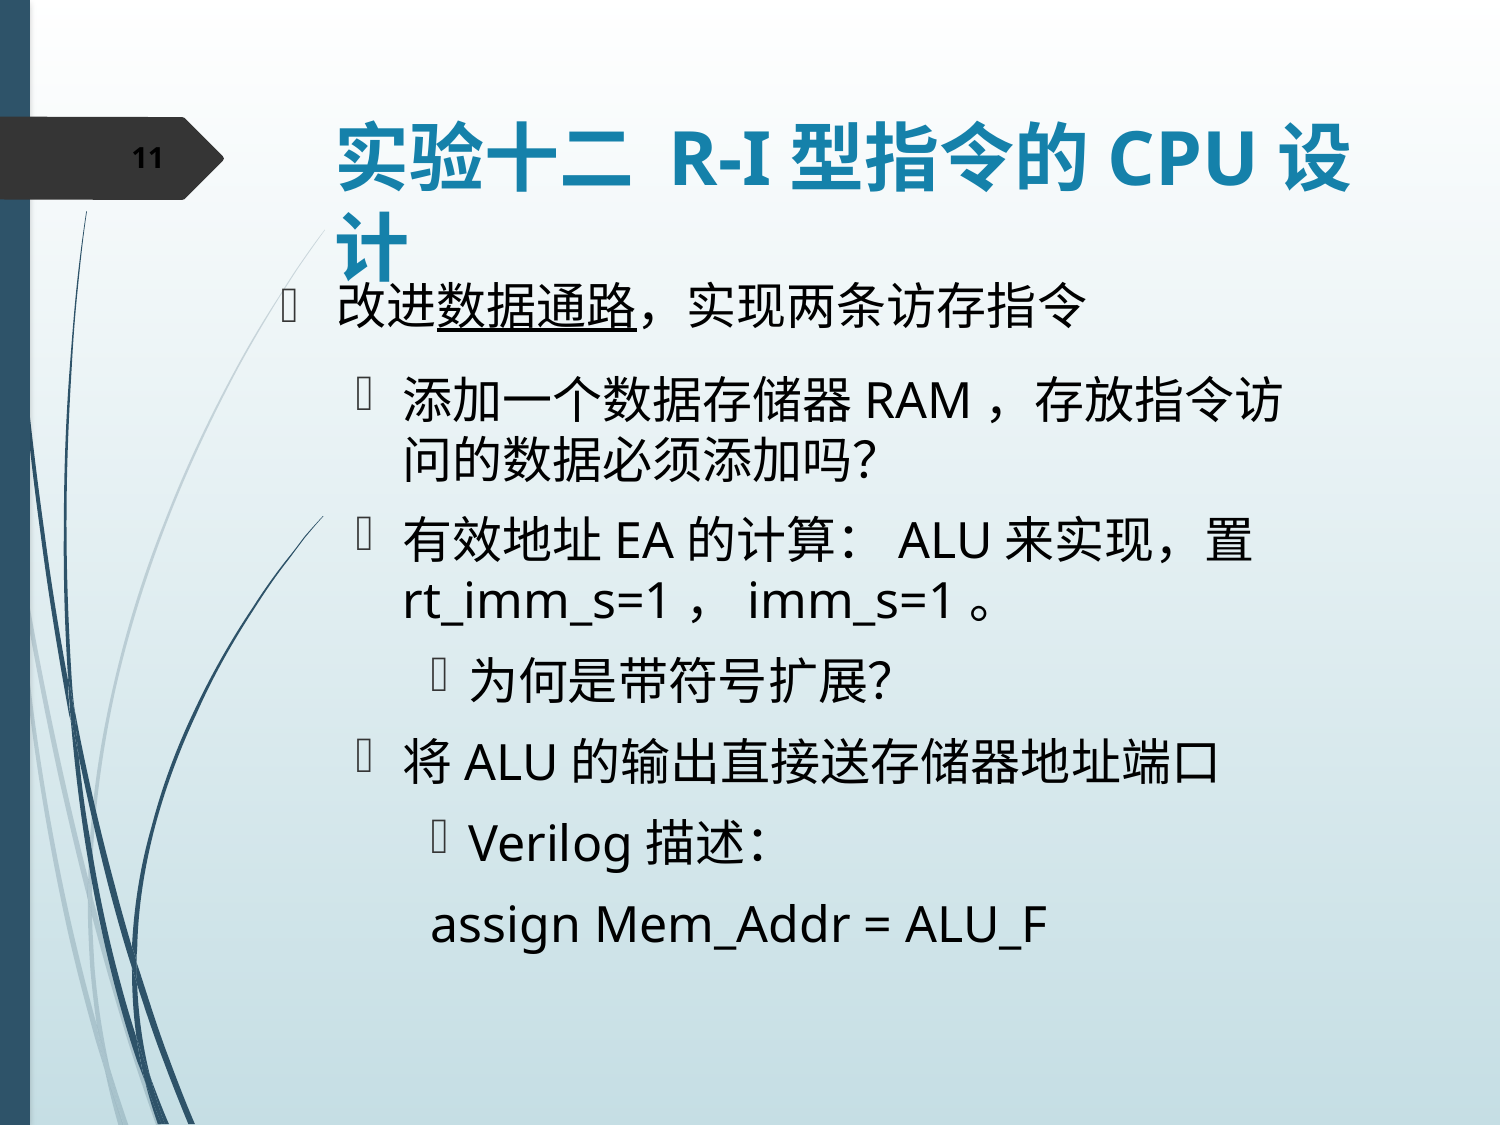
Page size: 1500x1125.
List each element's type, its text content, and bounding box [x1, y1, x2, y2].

title 实验十二 R-I型指令的CPU设计 [319, 102, 1400, 313]
list 改进数据通路，实现两条访存指令 添加一个数据存储器RAM，存放指令访问的数据必须添加吗？ 有效地址EA的计算：ALU来实现，置rt_imm_s=1，imm_s=1。 为何是带符号扩展？ 将ALU的输出直接送存储器地址端口 Verilog描述： assign Mem_Addr = ALU_F [265, 267, 1347, 887]
slide_number 11 [83, 129, 180, 190]
